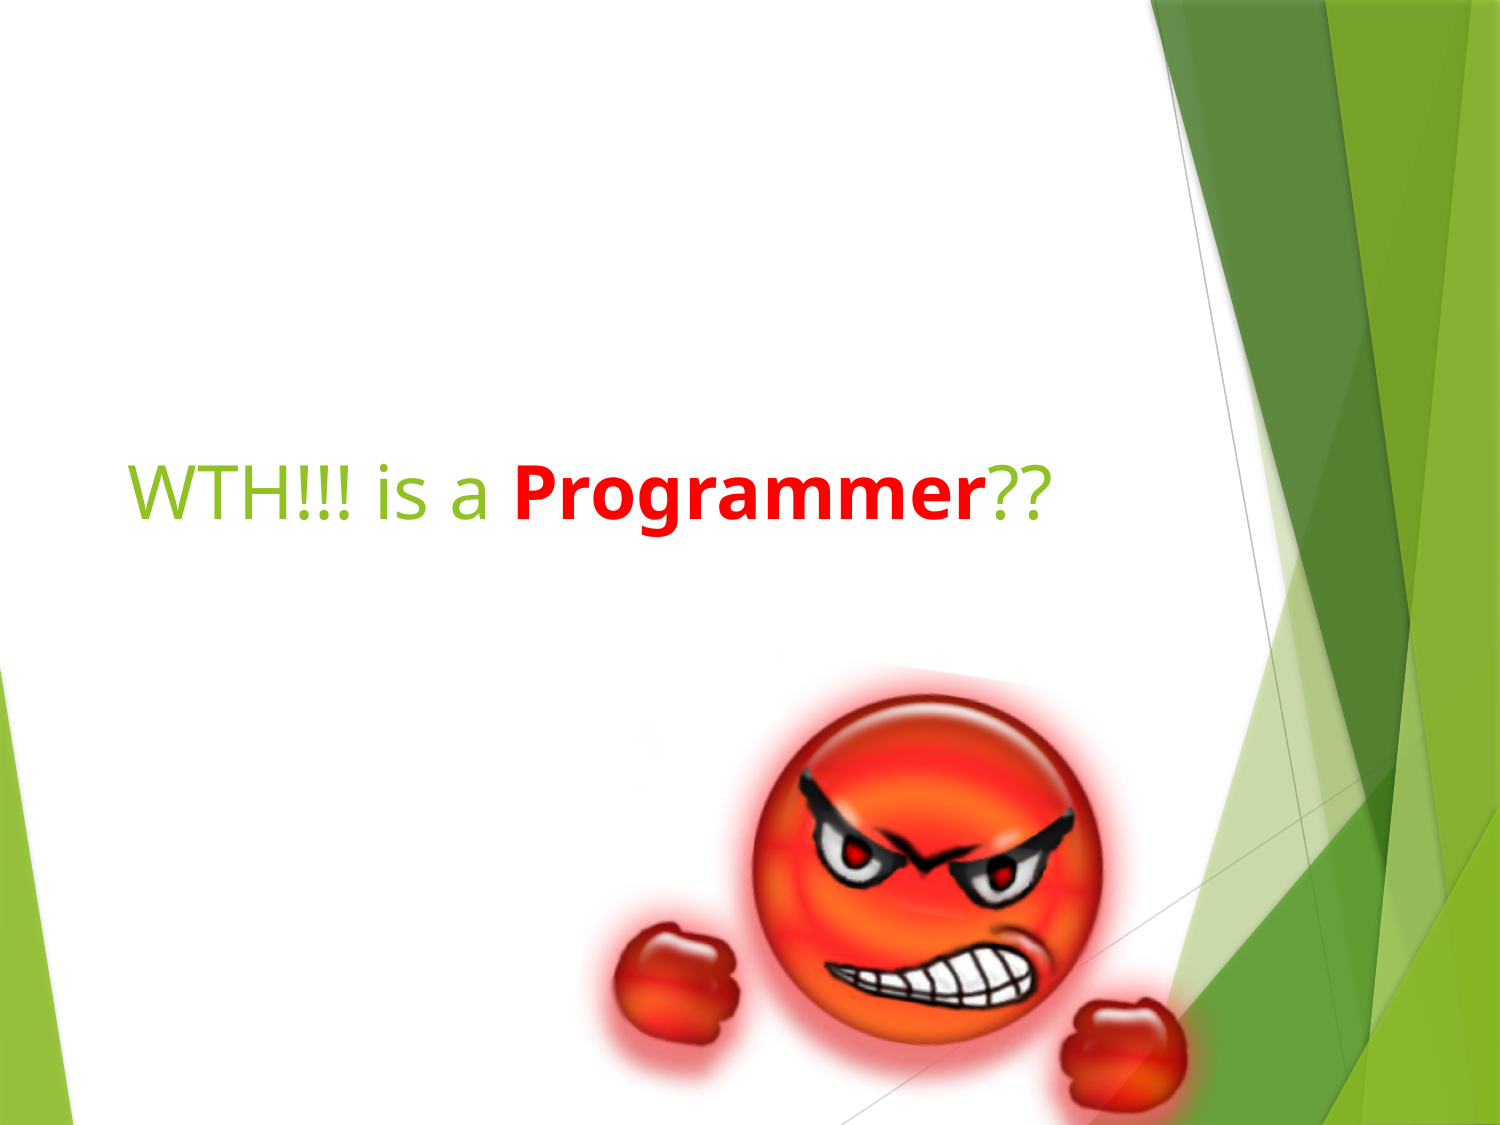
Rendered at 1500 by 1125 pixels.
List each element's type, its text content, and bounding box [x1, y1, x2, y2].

title WTH!!! is a Programmer?? [112, 437, 1154, 655]
picture [564, 626, 1269, 1125]
